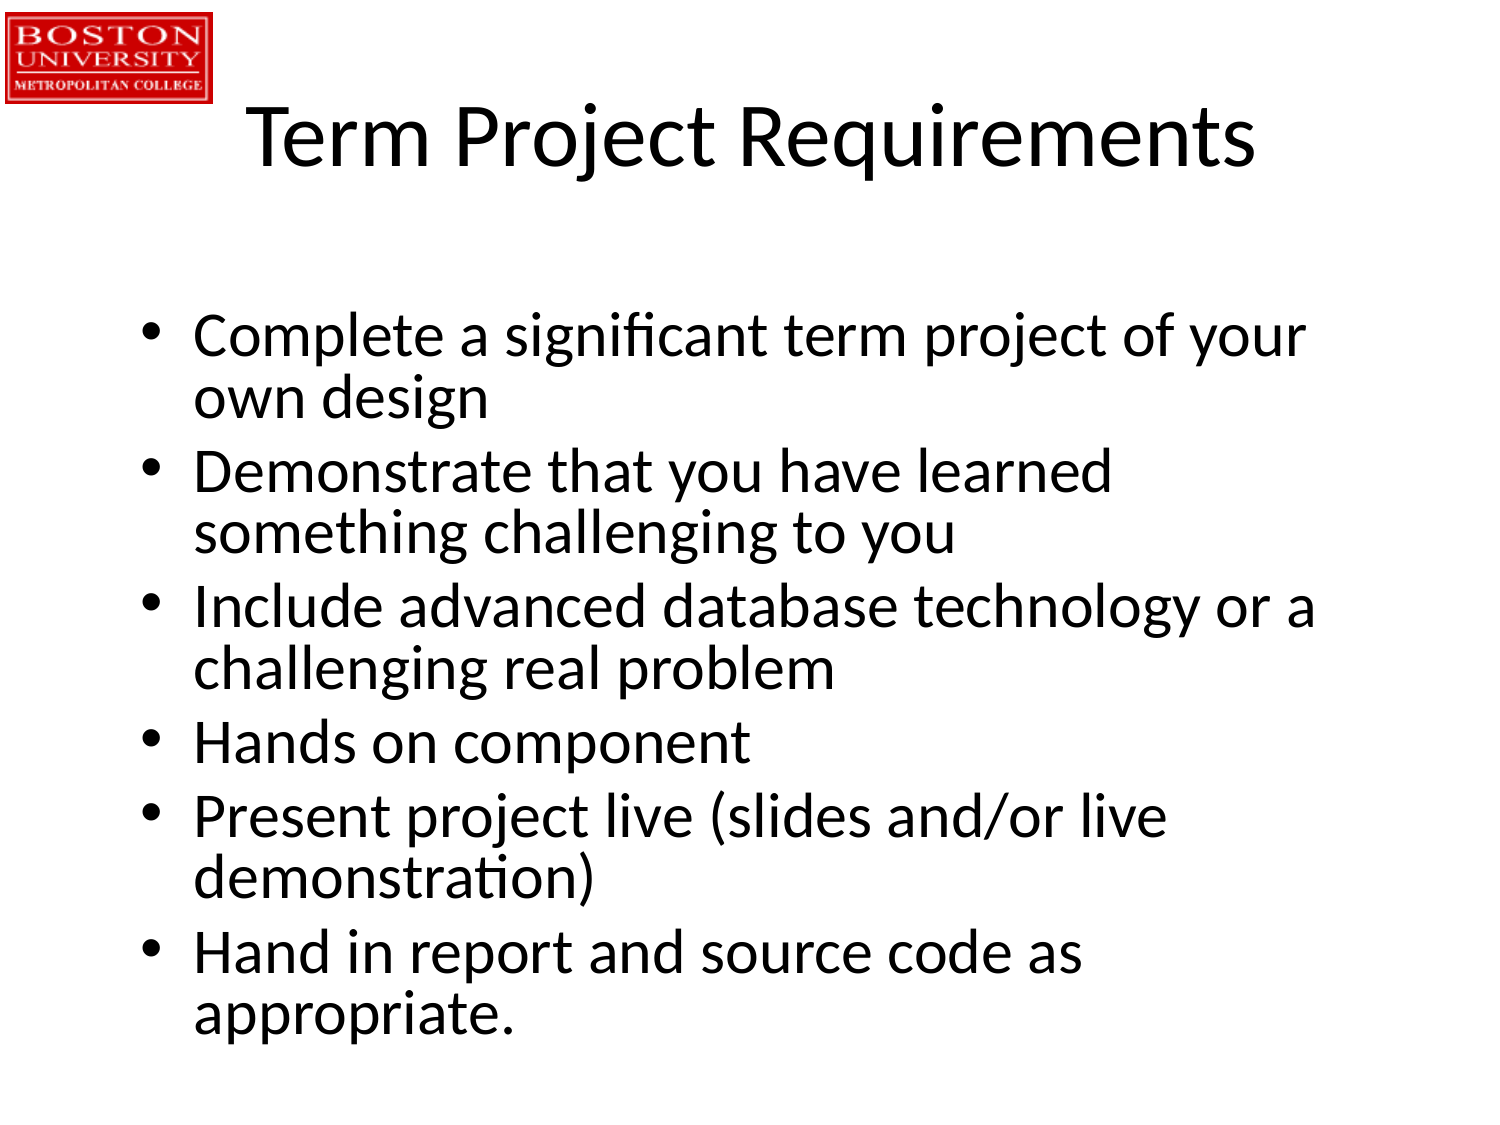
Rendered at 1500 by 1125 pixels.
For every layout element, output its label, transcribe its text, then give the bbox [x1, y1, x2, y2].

picture [5, 12, 213, 104]
list Complete a significant term project of your own design Demonstrate that you have learned something challenging to you Include advanced database technology or a challenging real problem Hands on component Present project live (slides and/or live demonstration) Hand in report and source code as appropriate. [125, 299, 1413, 1056]
title Term Project Requirements [37, 35, 1468, 225]
